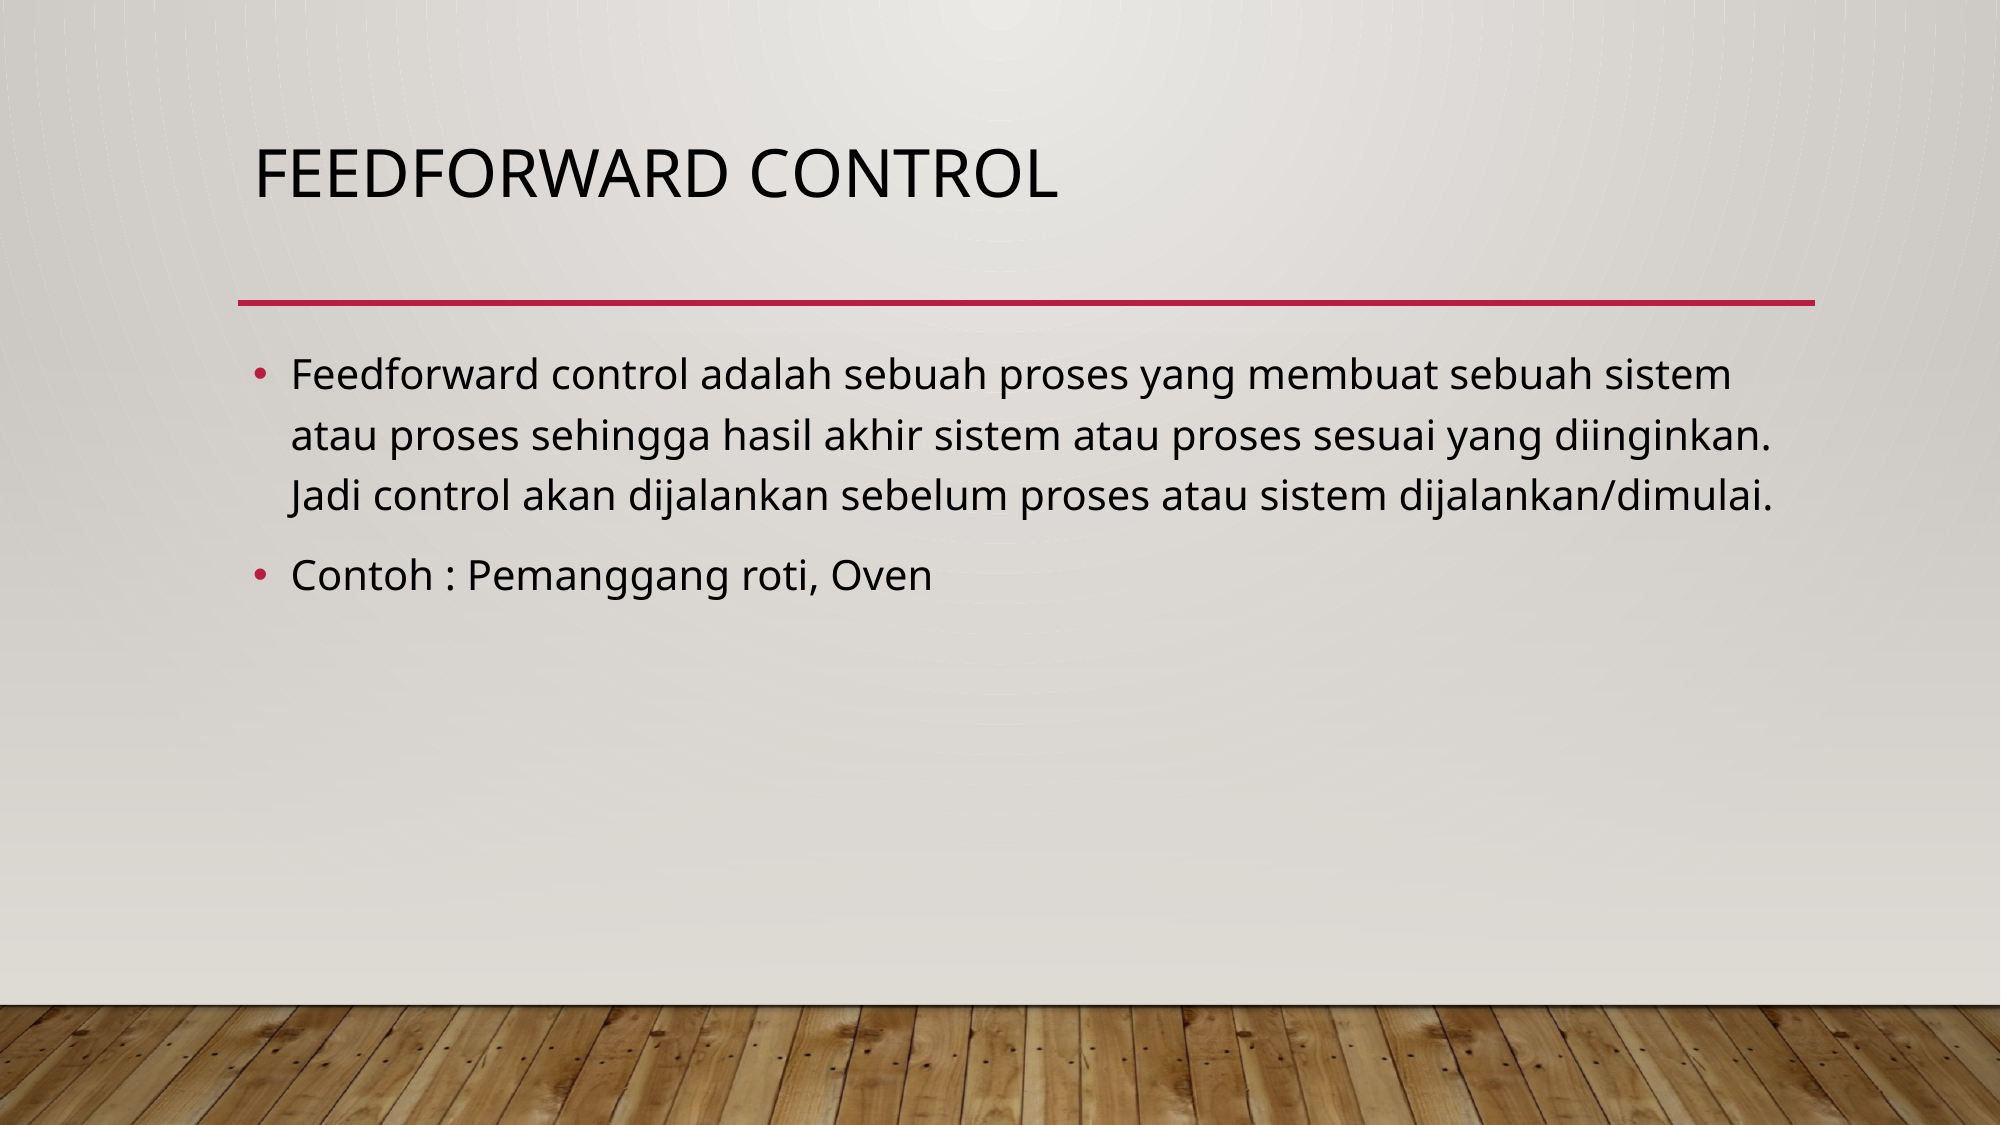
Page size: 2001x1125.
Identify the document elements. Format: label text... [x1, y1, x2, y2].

list Feedforward control adalah sebuah proses yang membuat sebuah sistem atau proses sehingga hasil akhir sistem atau proses sesuai yang diinginkan. Jadi control akan dijalankan sebelum proses atau sistem dijalankan/dimulai. Contoh : Pemanggang roti, Oven [238, 330, 1814, 897]
title Feedforward Control [238, 131, 1814, 305]
picture [0, 1005, 2000, 1125]
